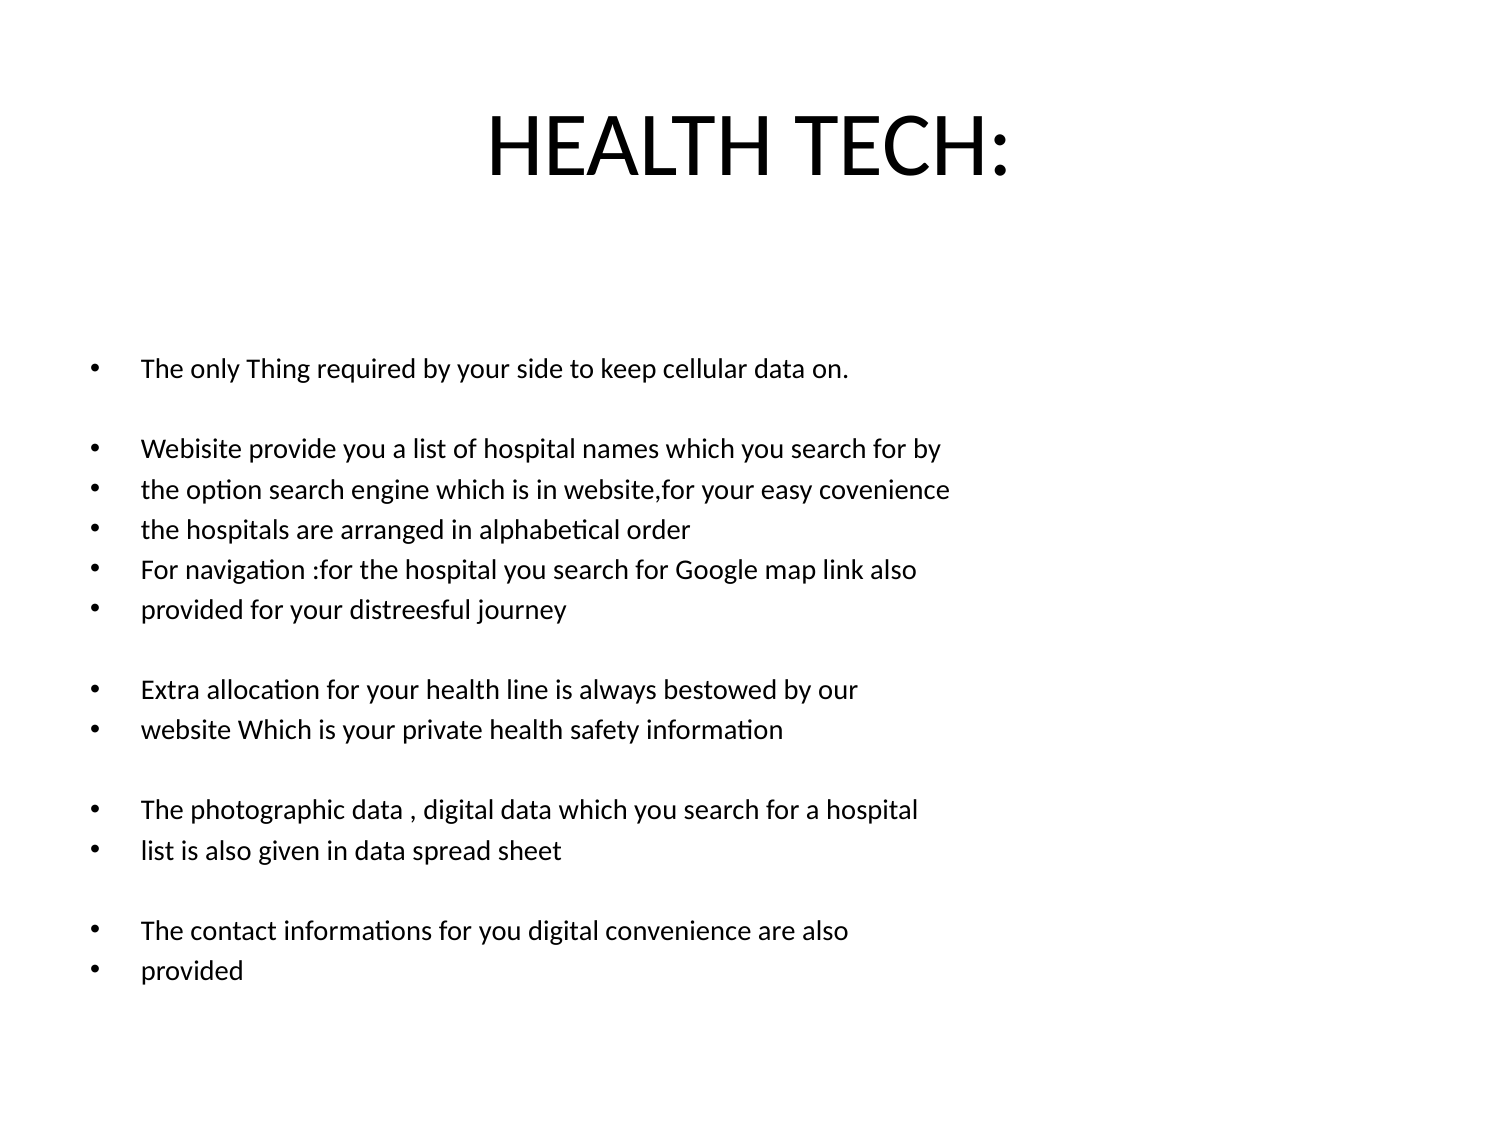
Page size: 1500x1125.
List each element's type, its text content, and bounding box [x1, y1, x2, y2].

title HEALTH TECH: [75, 45, 1425, 233]
list The only Thing required by your side to keep cellular data on. Webisite provide you a list of hospital names which you search for by the option search engine which is in website,for your easy covenience the hospitals are arranged in alphabetical order For navigation :for the hospital you search for Google map link also provided for your distreesful journey Extra allocation for your health line is always bestowed by our website Which is your private health safety information The photographic data , digital data which you search for a hospital list is also given in data spread sheet The contact informations for you digital convenience are also provided [75, 262, 1425, 1005]
